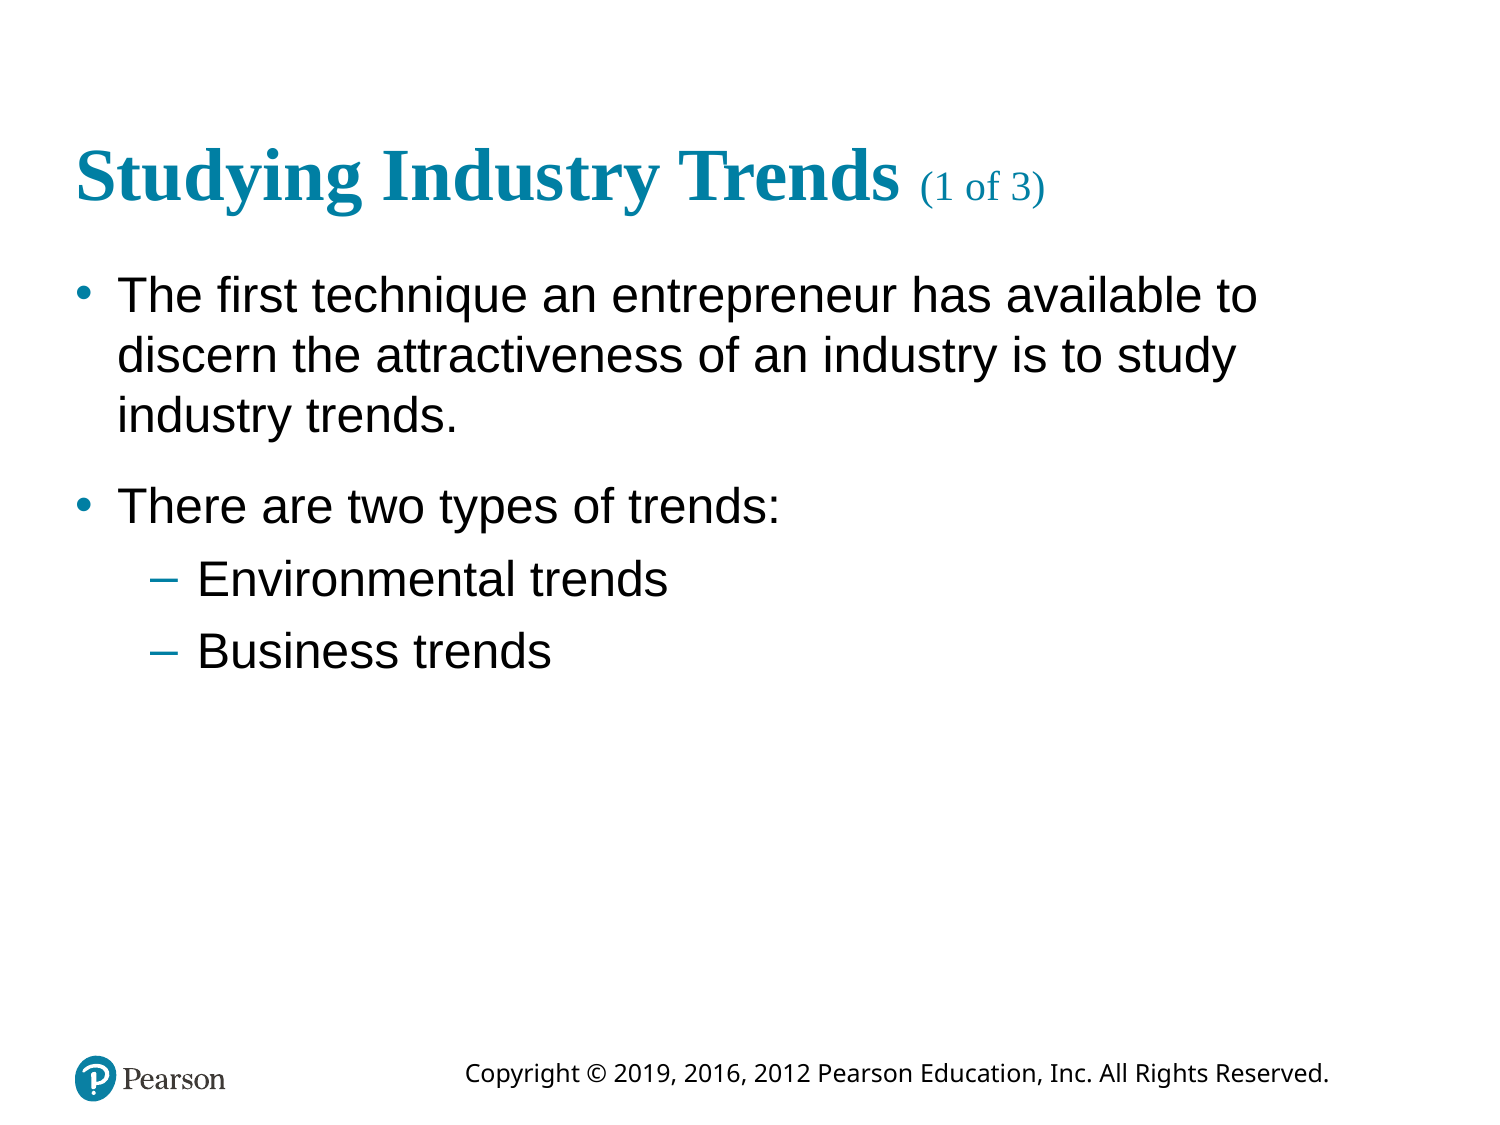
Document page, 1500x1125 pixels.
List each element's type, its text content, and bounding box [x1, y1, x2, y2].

title Studying Industry Trends (1 of 3) [75, 35, 1425, 216]
list The first technique an entrepreneur has available to discern the attractiveness of an industry is to study industry trends. There are two types of trends: Environmental trends Business trends [75, 262, 1425, 1005]
